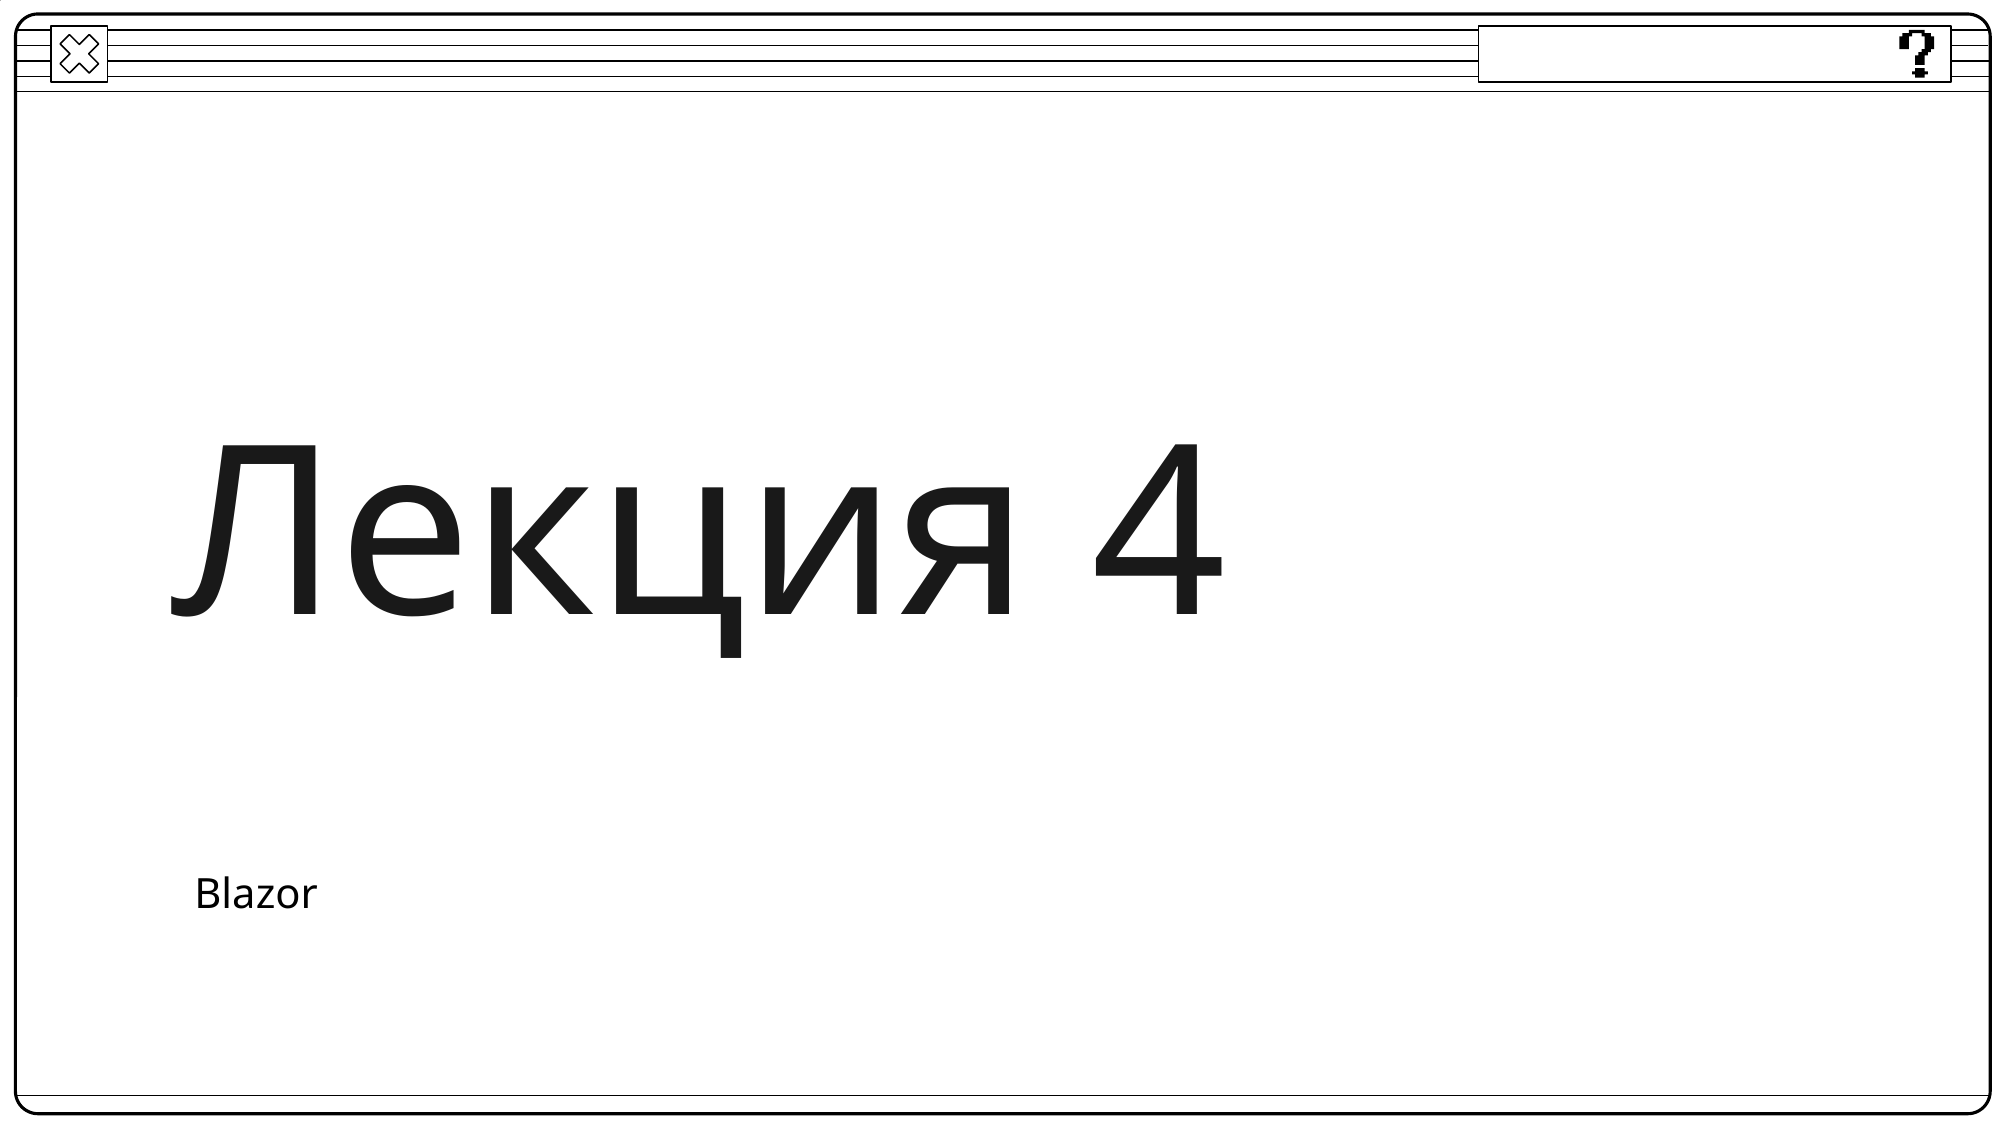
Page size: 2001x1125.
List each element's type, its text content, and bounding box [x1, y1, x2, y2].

text_box Blazor [156, 864, 1844, 919]
text_box Лекция 4 [156, 205, 1844, 864]
